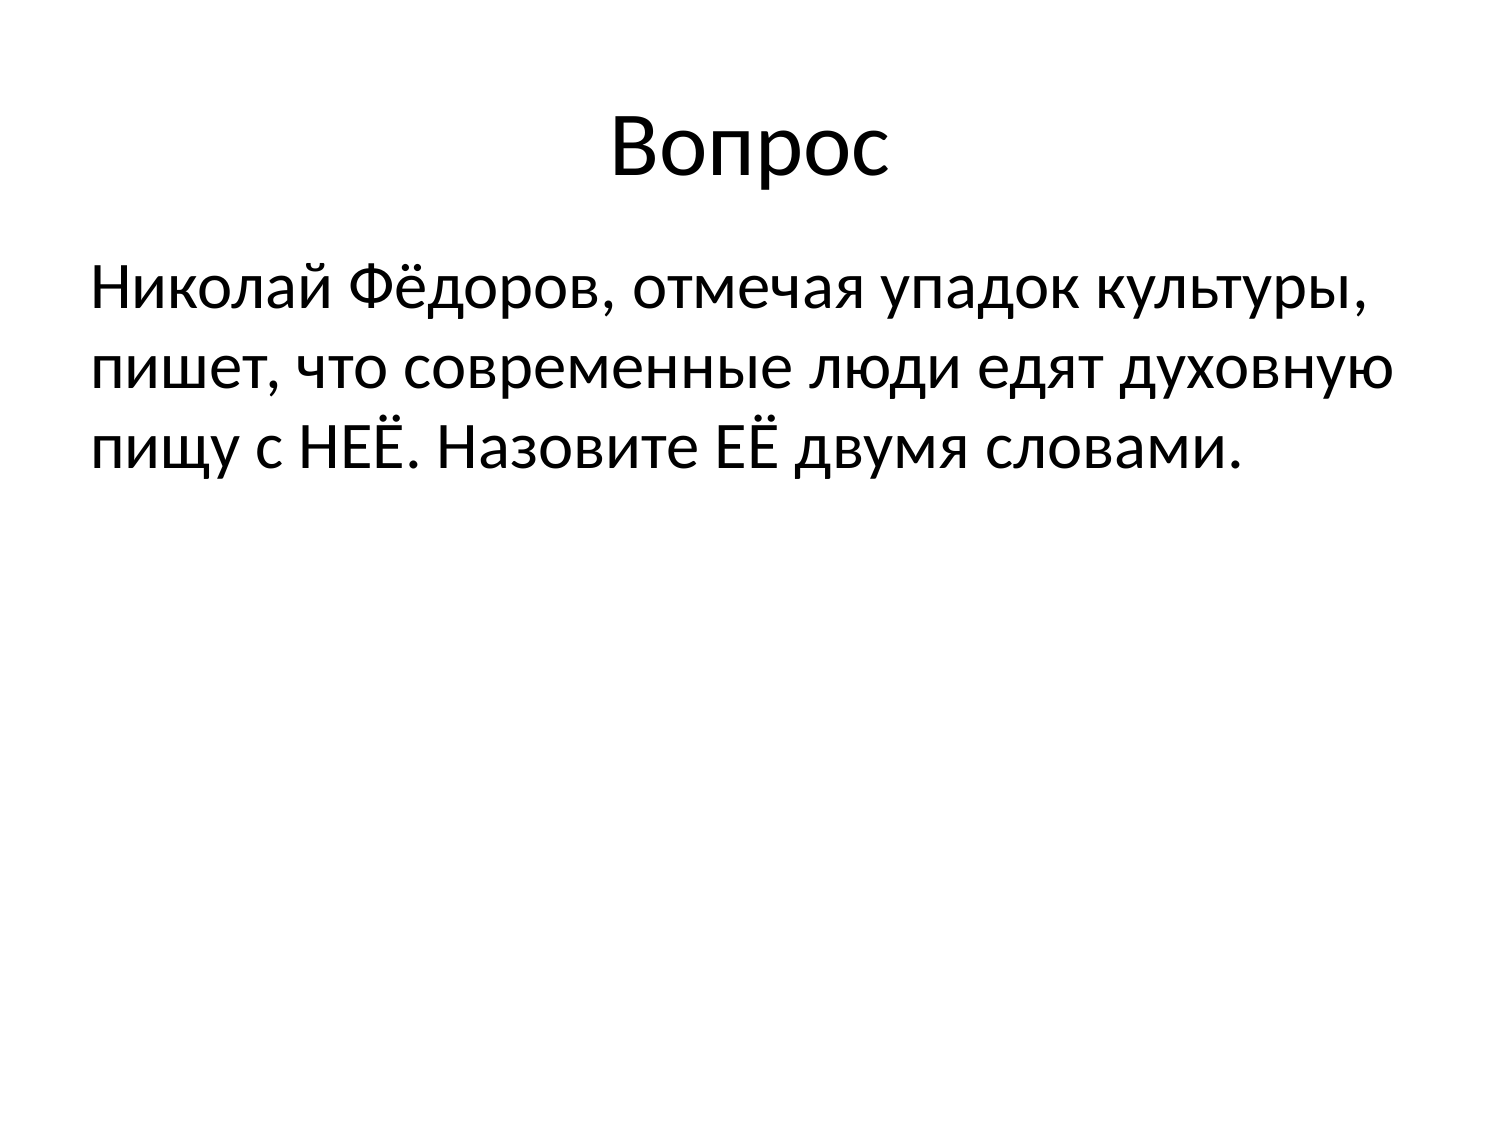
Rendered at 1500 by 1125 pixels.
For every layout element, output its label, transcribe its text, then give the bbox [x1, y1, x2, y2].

list Николай Фёдоров, отмечая упадок культуры, пишет, что современные люди едят духовную пищу с НЕЁ. Назовите ЕЁ двумя словами. [75, 234, 1425, 1024]
title Вопрос [75, 45, 1425, 233]
